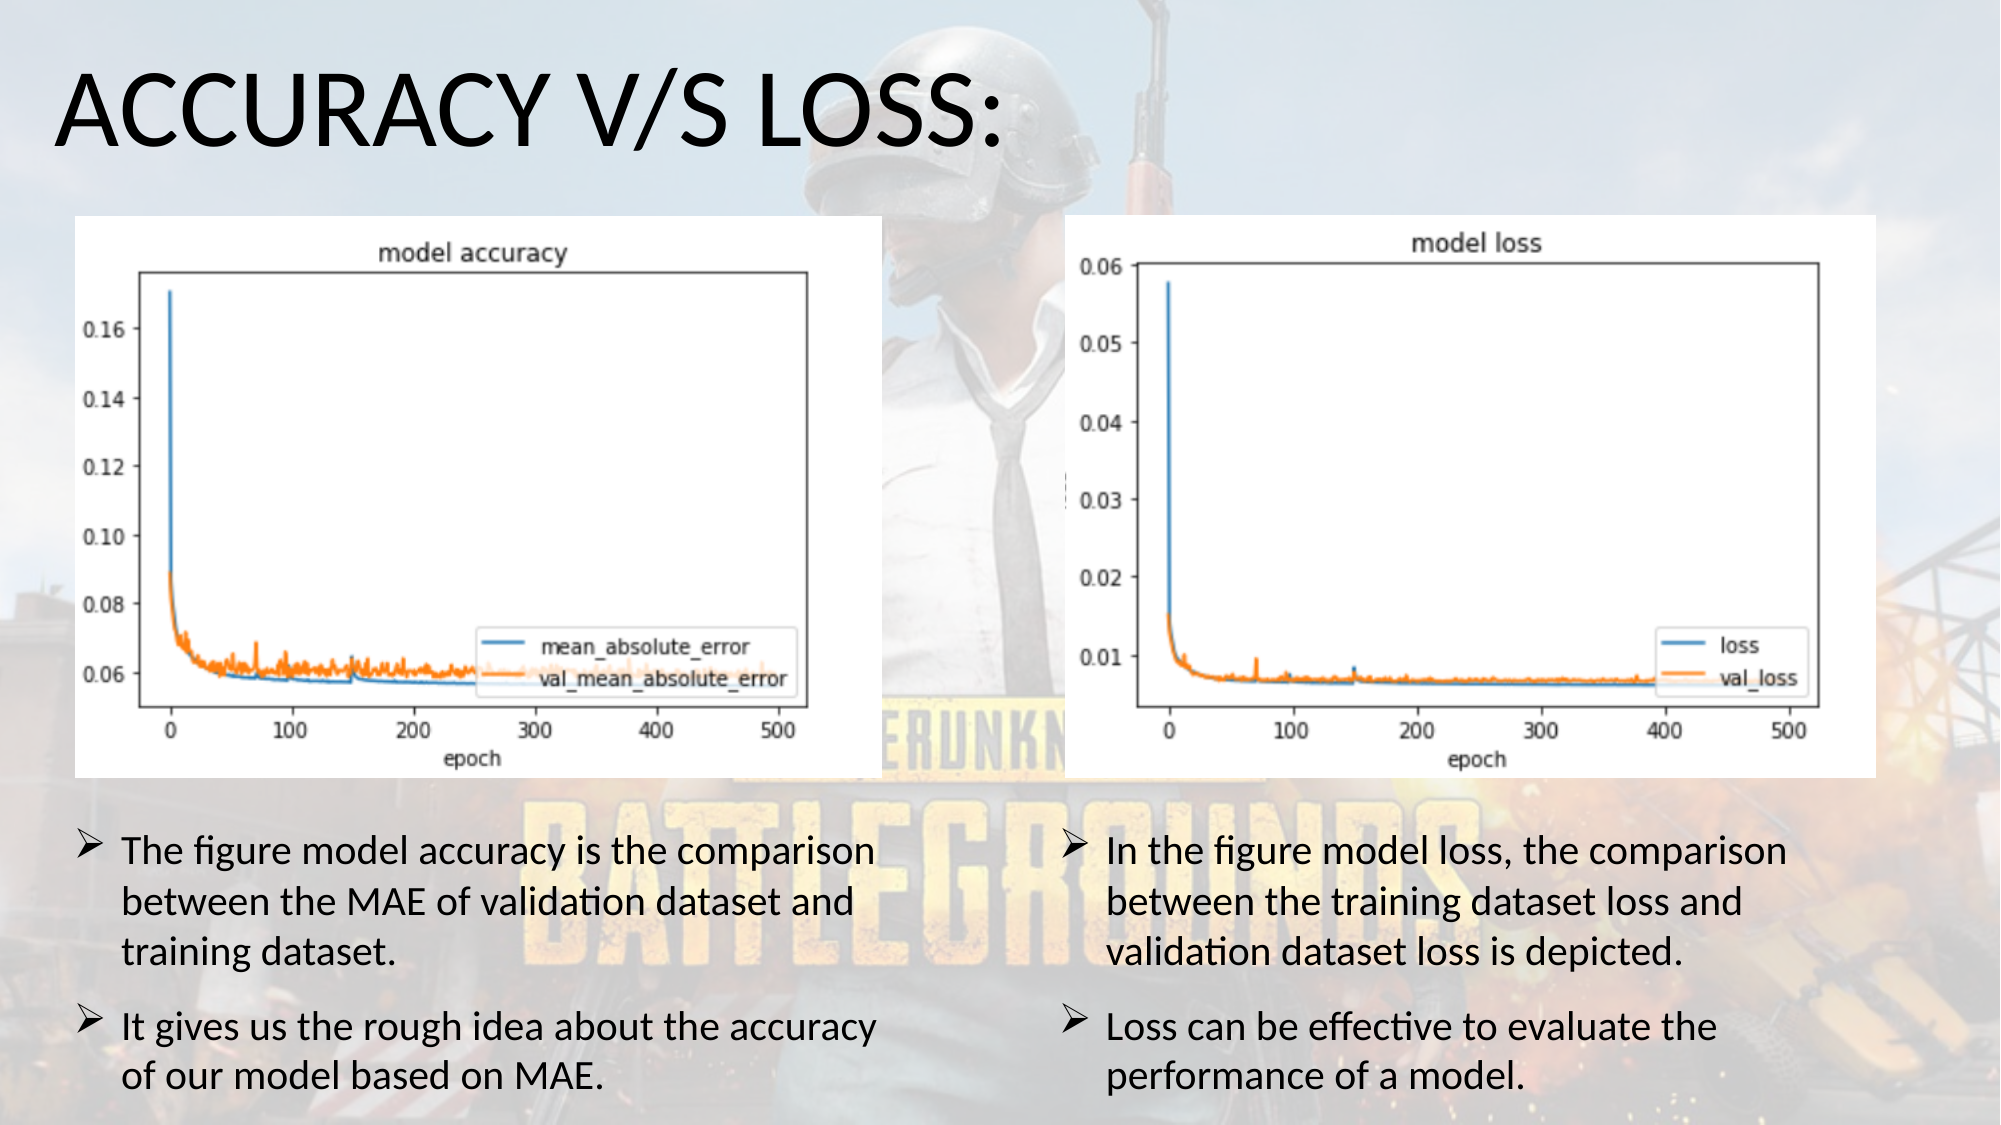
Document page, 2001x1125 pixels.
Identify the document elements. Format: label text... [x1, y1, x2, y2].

text_box ACCURACY V/S LOSS: [39, 26, 1024, 177]
text_box The figure model accuracy is the comparison between the MAE of validation dataset and training dataset. It gives us the rough idea about the accuracy of our model based on MAE. [59, 815, 923, 1106]
text_box In the figure model loss, the comparison between the training dataset loss and validation dataset loss is depicted. Loss can be effective to evaluate the performance of a model. [1044, 815, 1855, 1106]
picture [75, 216, 882, 779]
picture [1065, 215, 1876, 779]
